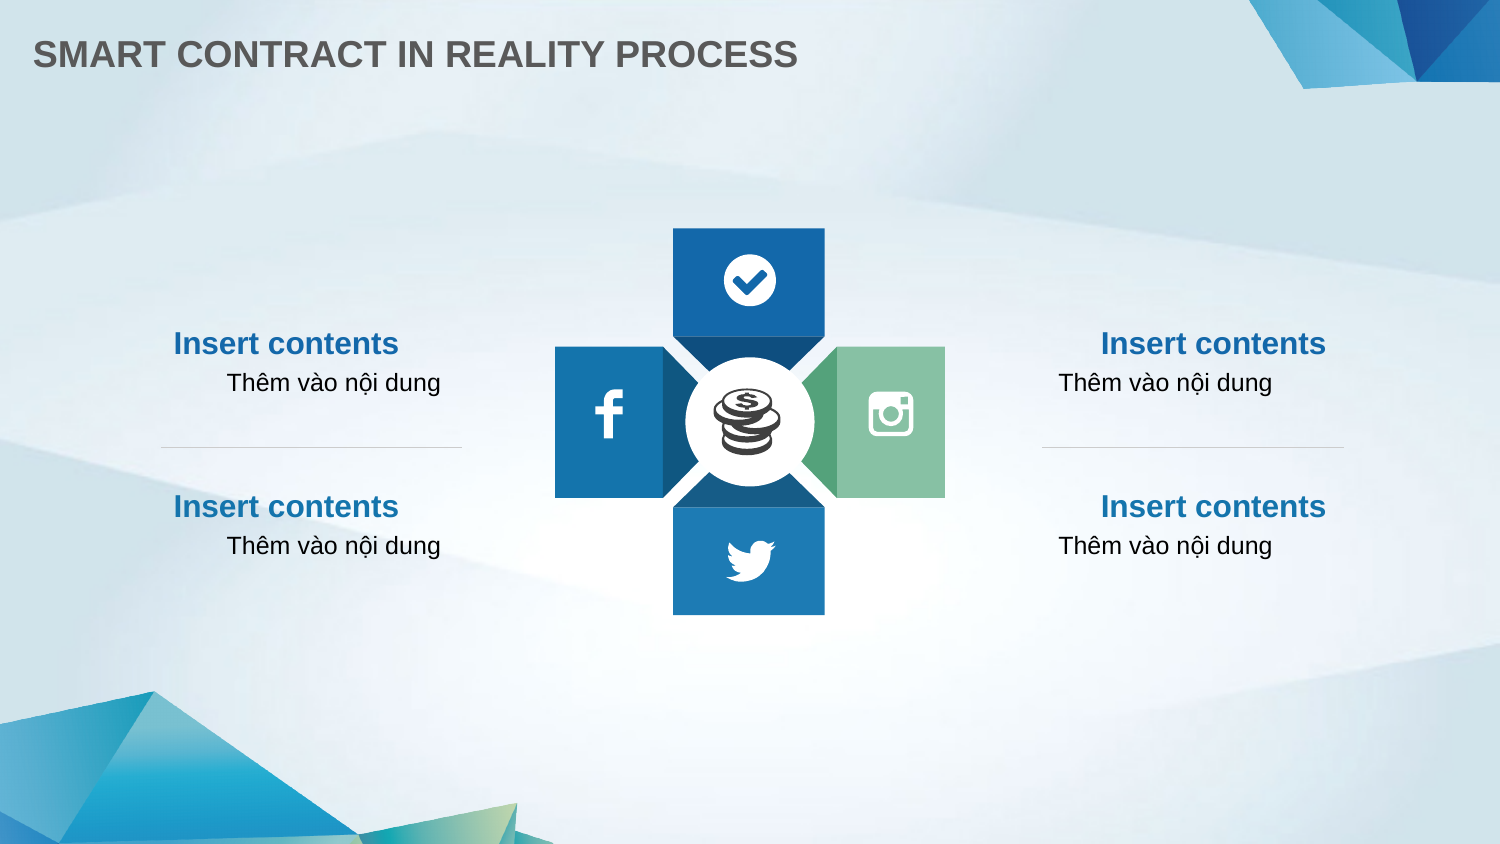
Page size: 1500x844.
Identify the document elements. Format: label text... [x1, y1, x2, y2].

picture [0, 0, 1500, 844]
text_box SMART CONTRACT IN REALITY PROCESS [285, 20, 546, 86]
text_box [160, 322, 1344, 587]
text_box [554, 228, 946, 321]
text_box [554, 595, 946, 616]
